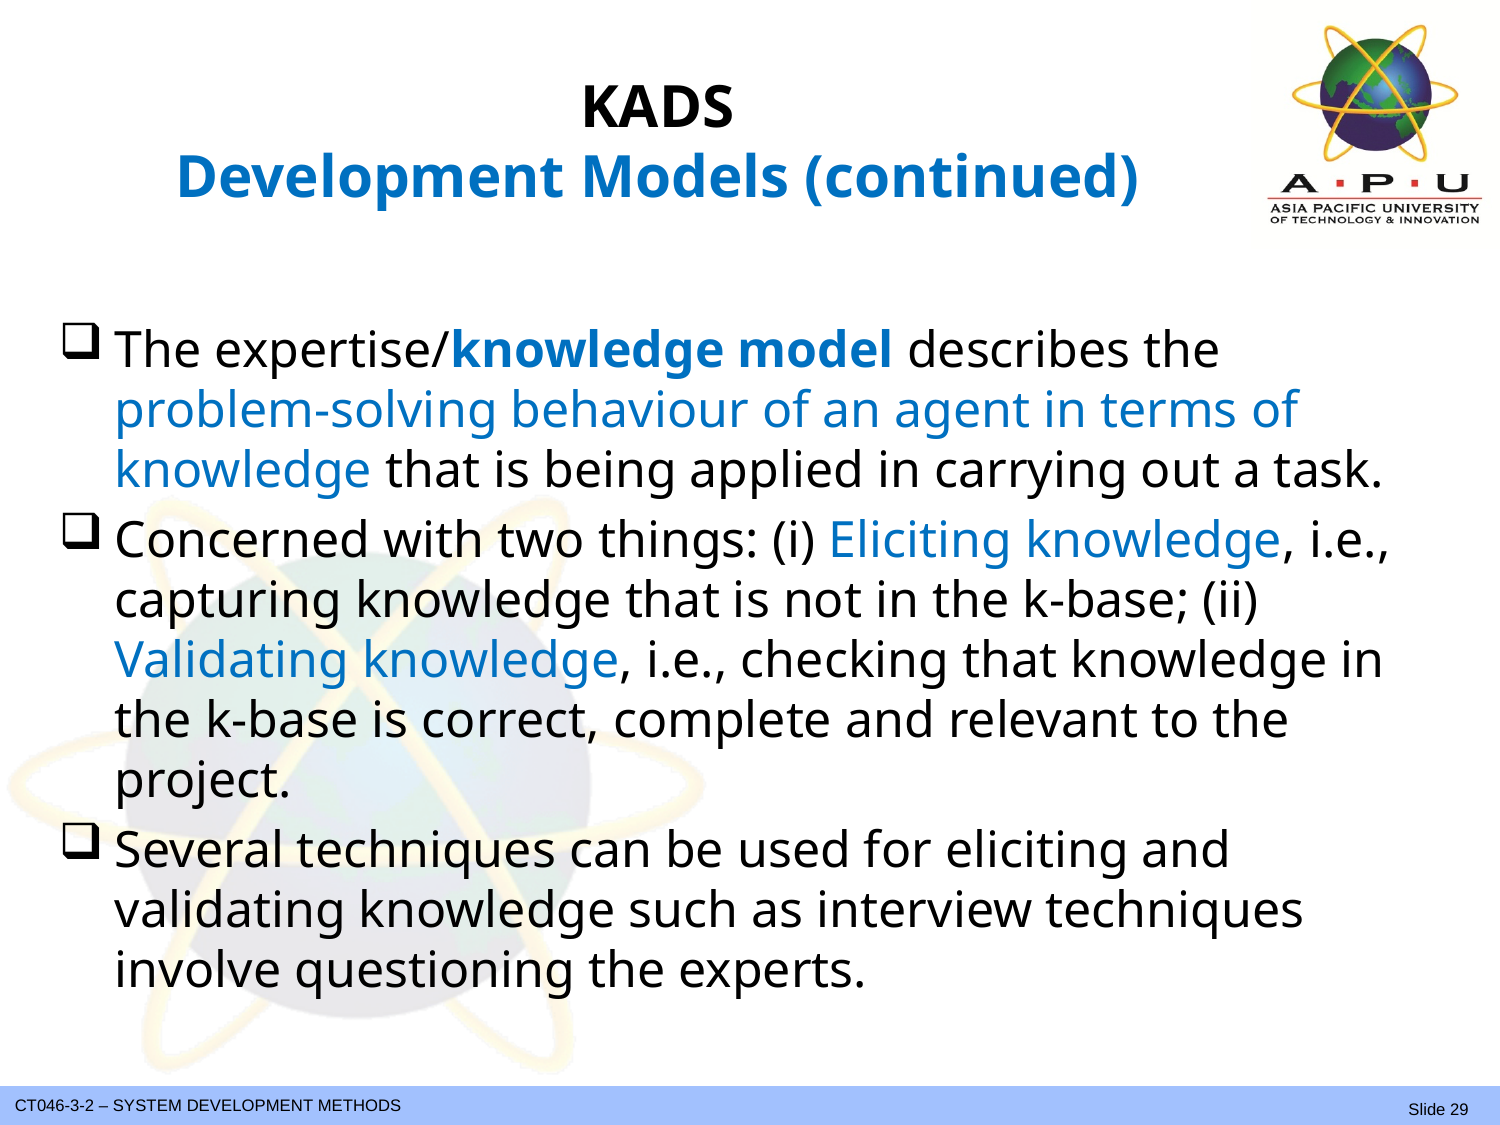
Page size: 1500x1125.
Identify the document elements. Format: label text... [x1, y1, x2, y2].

picture [1251, 0, 1500, 249]
title KADS Development Models (continued) [79, 44, 1236, 233]
list The expertise/knowledge model describes the problem-solving behaviour of an agent in terms of knowledge that is being applied in carrying out a task. Concerned with two things: (i) Eliciting knowledge, i.e., capturing knowledge that is not in the k-base; (ii) Validating knowledge, i.e., checking that knowledge in the k-base is correct, complete and relevant to the project. Several techniques can be used for eliciting and validating knowledge such as interview techniques involve questioning the experts. [43, 310, 1457, 1053]
